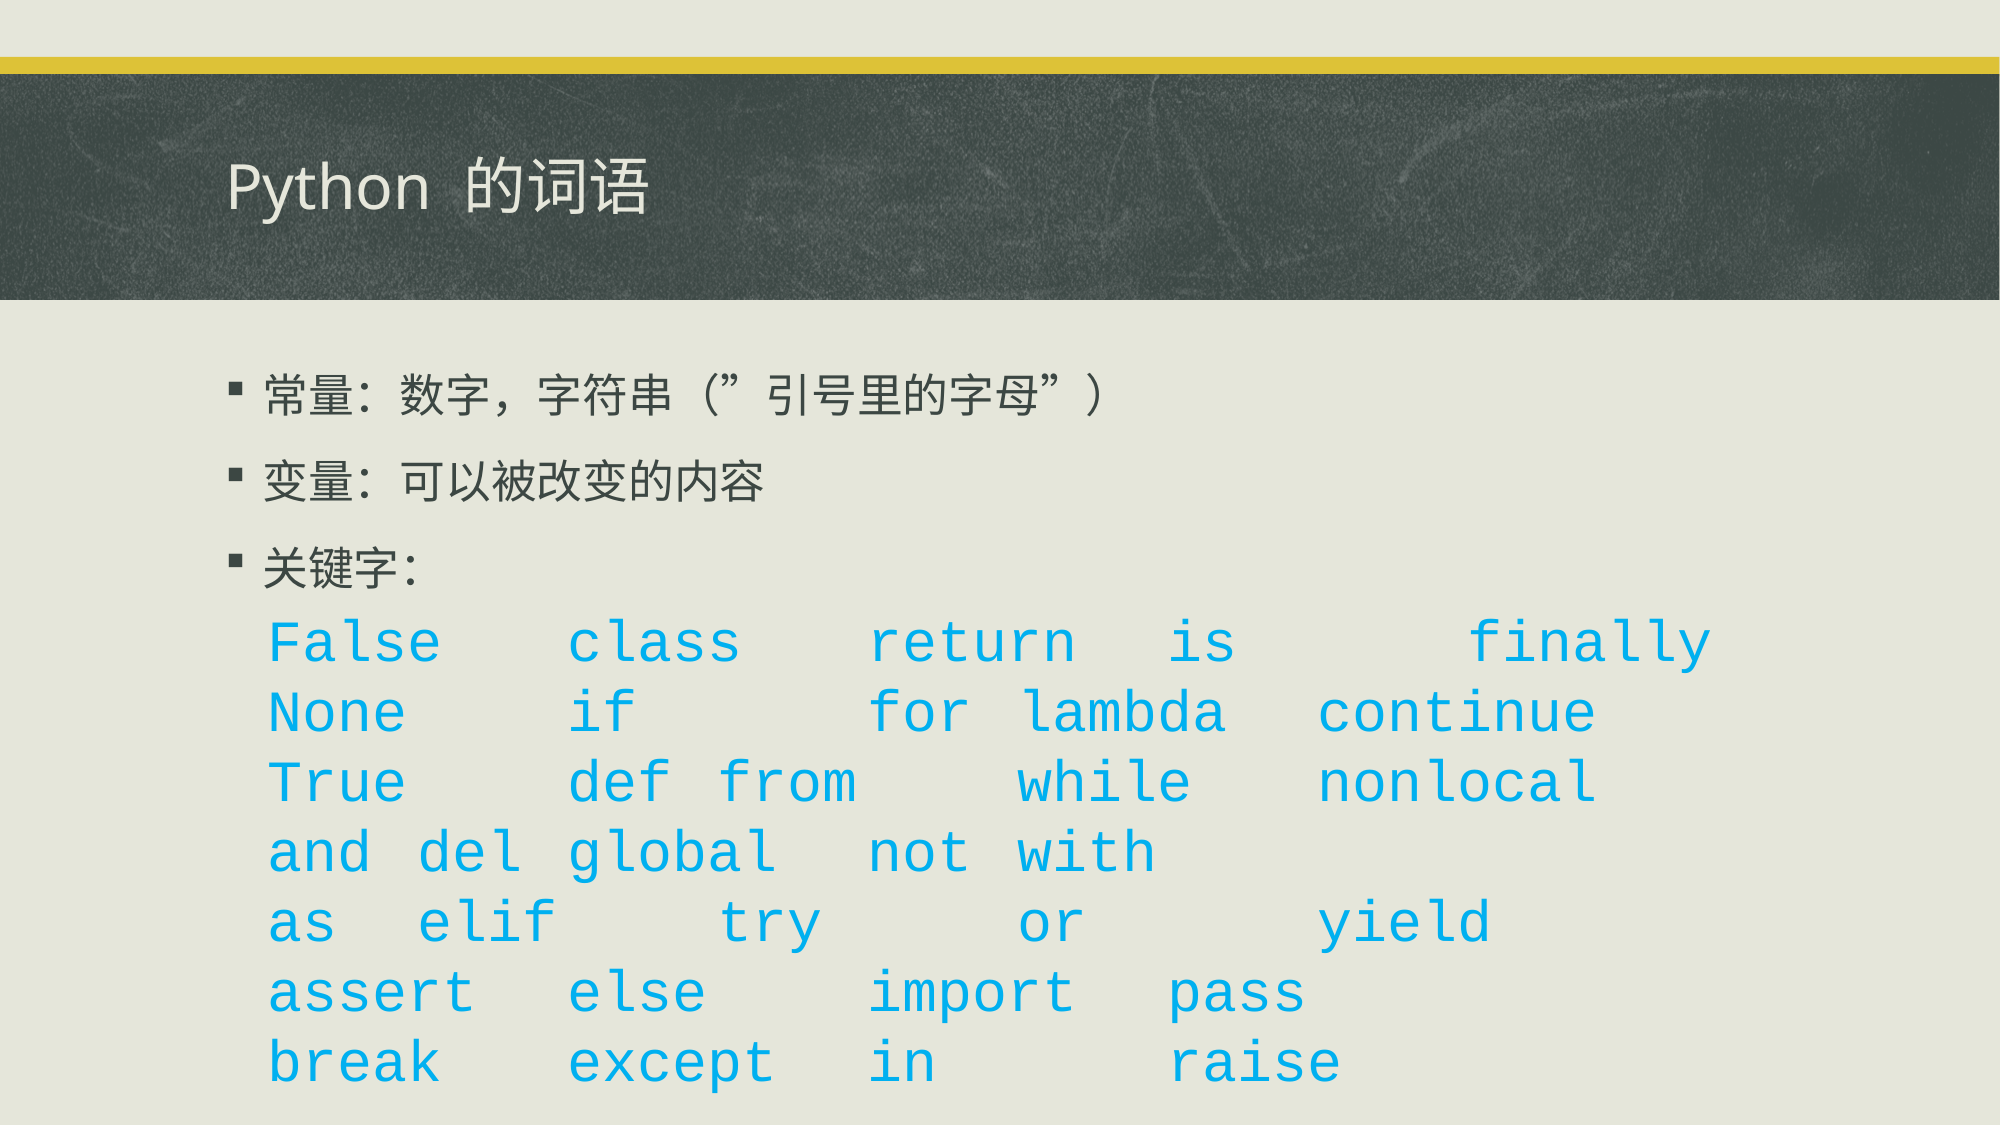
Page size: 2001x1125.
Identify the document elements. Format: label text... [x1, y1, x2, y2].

picture [0, 74, 2000, 300]
title Python 的词语 [210, 76, 1790, 300]
text_box False class return is finally None if for lambda continue True def from while nonlocal and del global not with as elif try or yield assert else import pass break except in raise [267, 504, 1969, 1125]
list 常量：数字，字符串（”引号里的字母”） 变量：可以被改变的内容 关键字： [210, 359, 1790, 1014]
